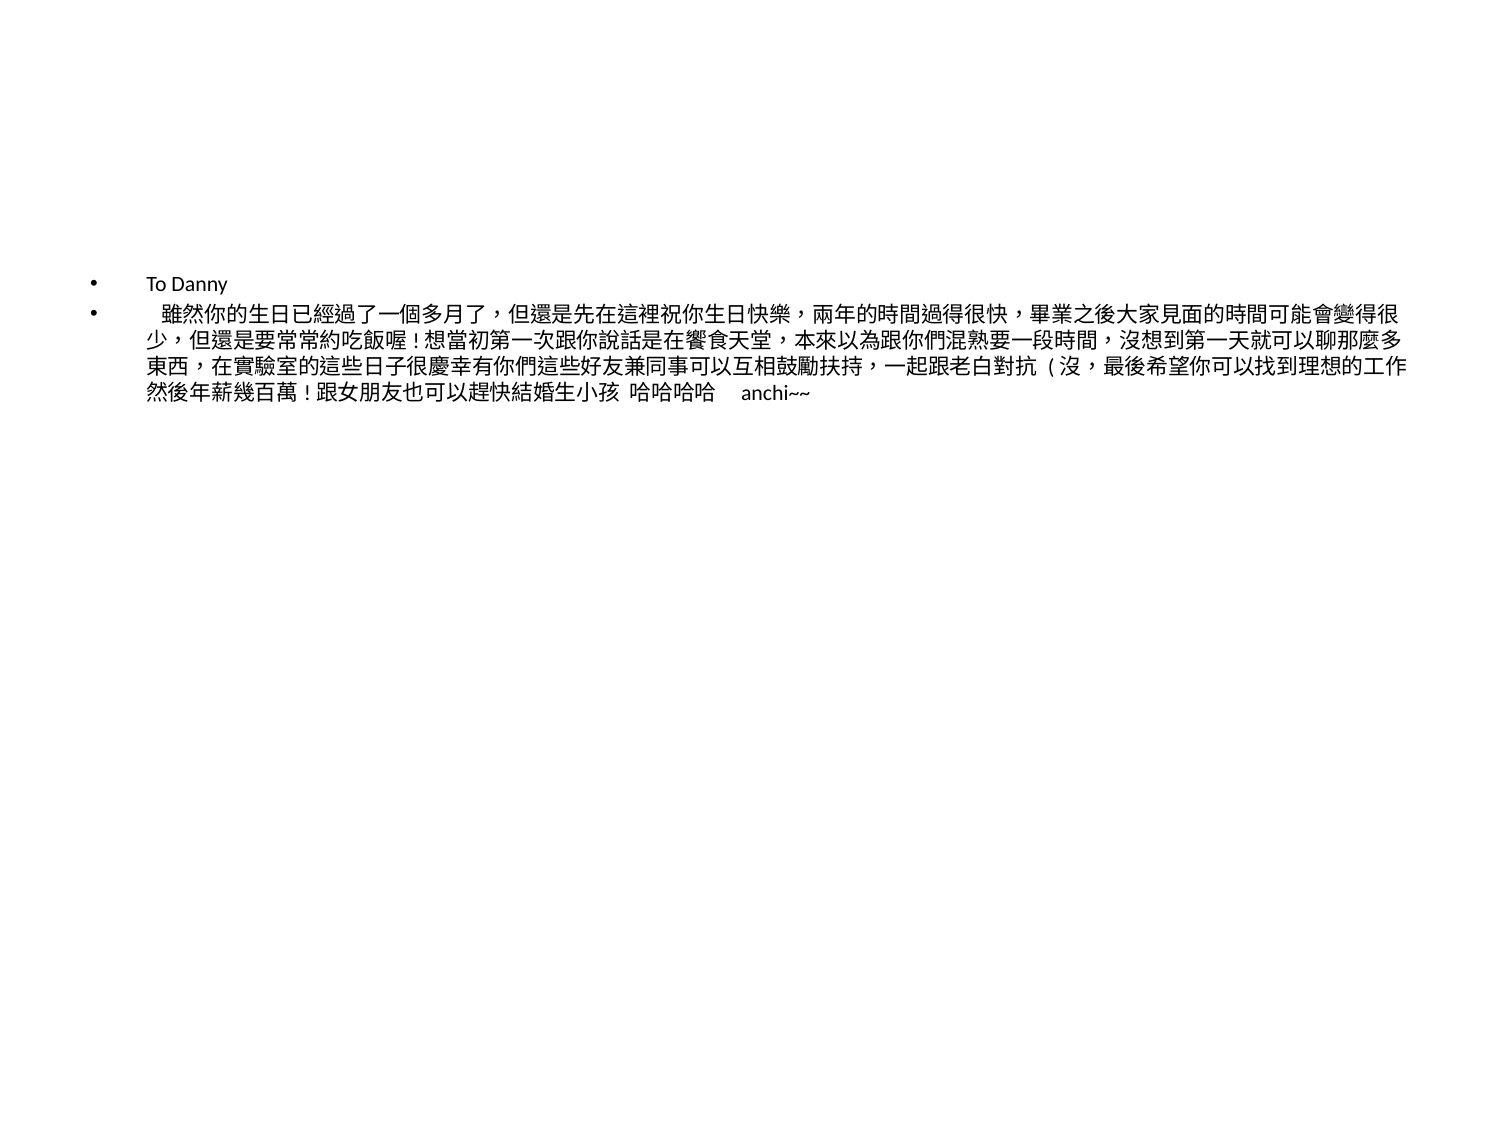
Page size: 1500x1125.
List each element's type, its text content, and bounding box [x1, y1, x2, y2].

list To Danny 雖然你的生日已經過了一個多月了，但還是先在這裡祝你生日快樂，兩年的時間過得很快，畢業之後大家見面的時間可能會變得很少，但還是要常常約吃飯喔!想當初第一次跟你說話是在饗食天堂，本來以為跟你們混熟要一段時間，沒想到第一天就可以聊那麼多東西，在實驗室的這些日子很慶幸有你們這些好友兼同事可以互相鼓勵扶持，一起跟老白對抗 (沒，最後希望你可以找到理想的工作然後年薪幾百萬!跟女朋友也可以趕快結婚生小孩 哈哈哈哈 anchi~~ [75, 262, 1425, 1005]
